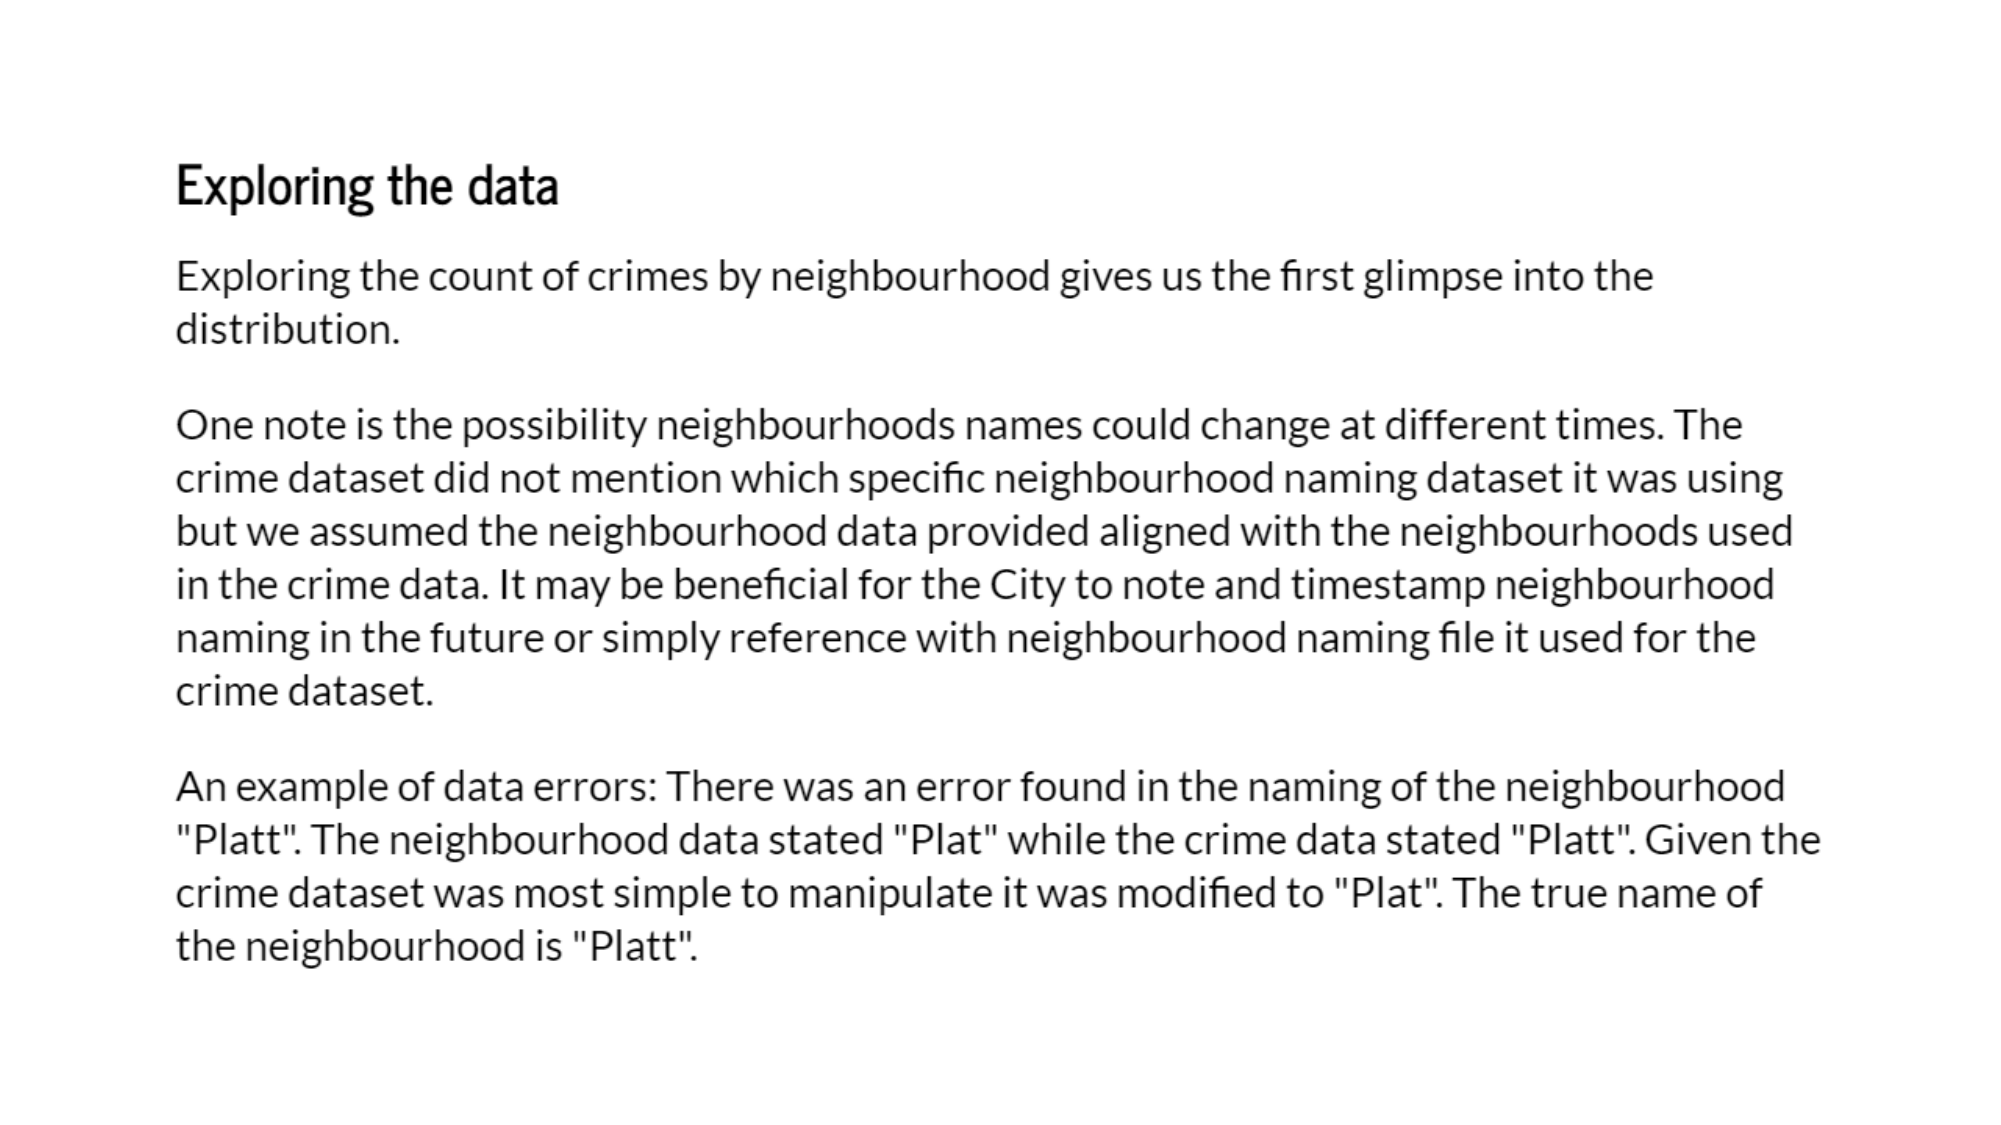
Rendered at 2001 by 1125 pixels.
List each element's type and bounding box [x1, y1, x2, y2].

picture [153, 139, 1847, 986]
